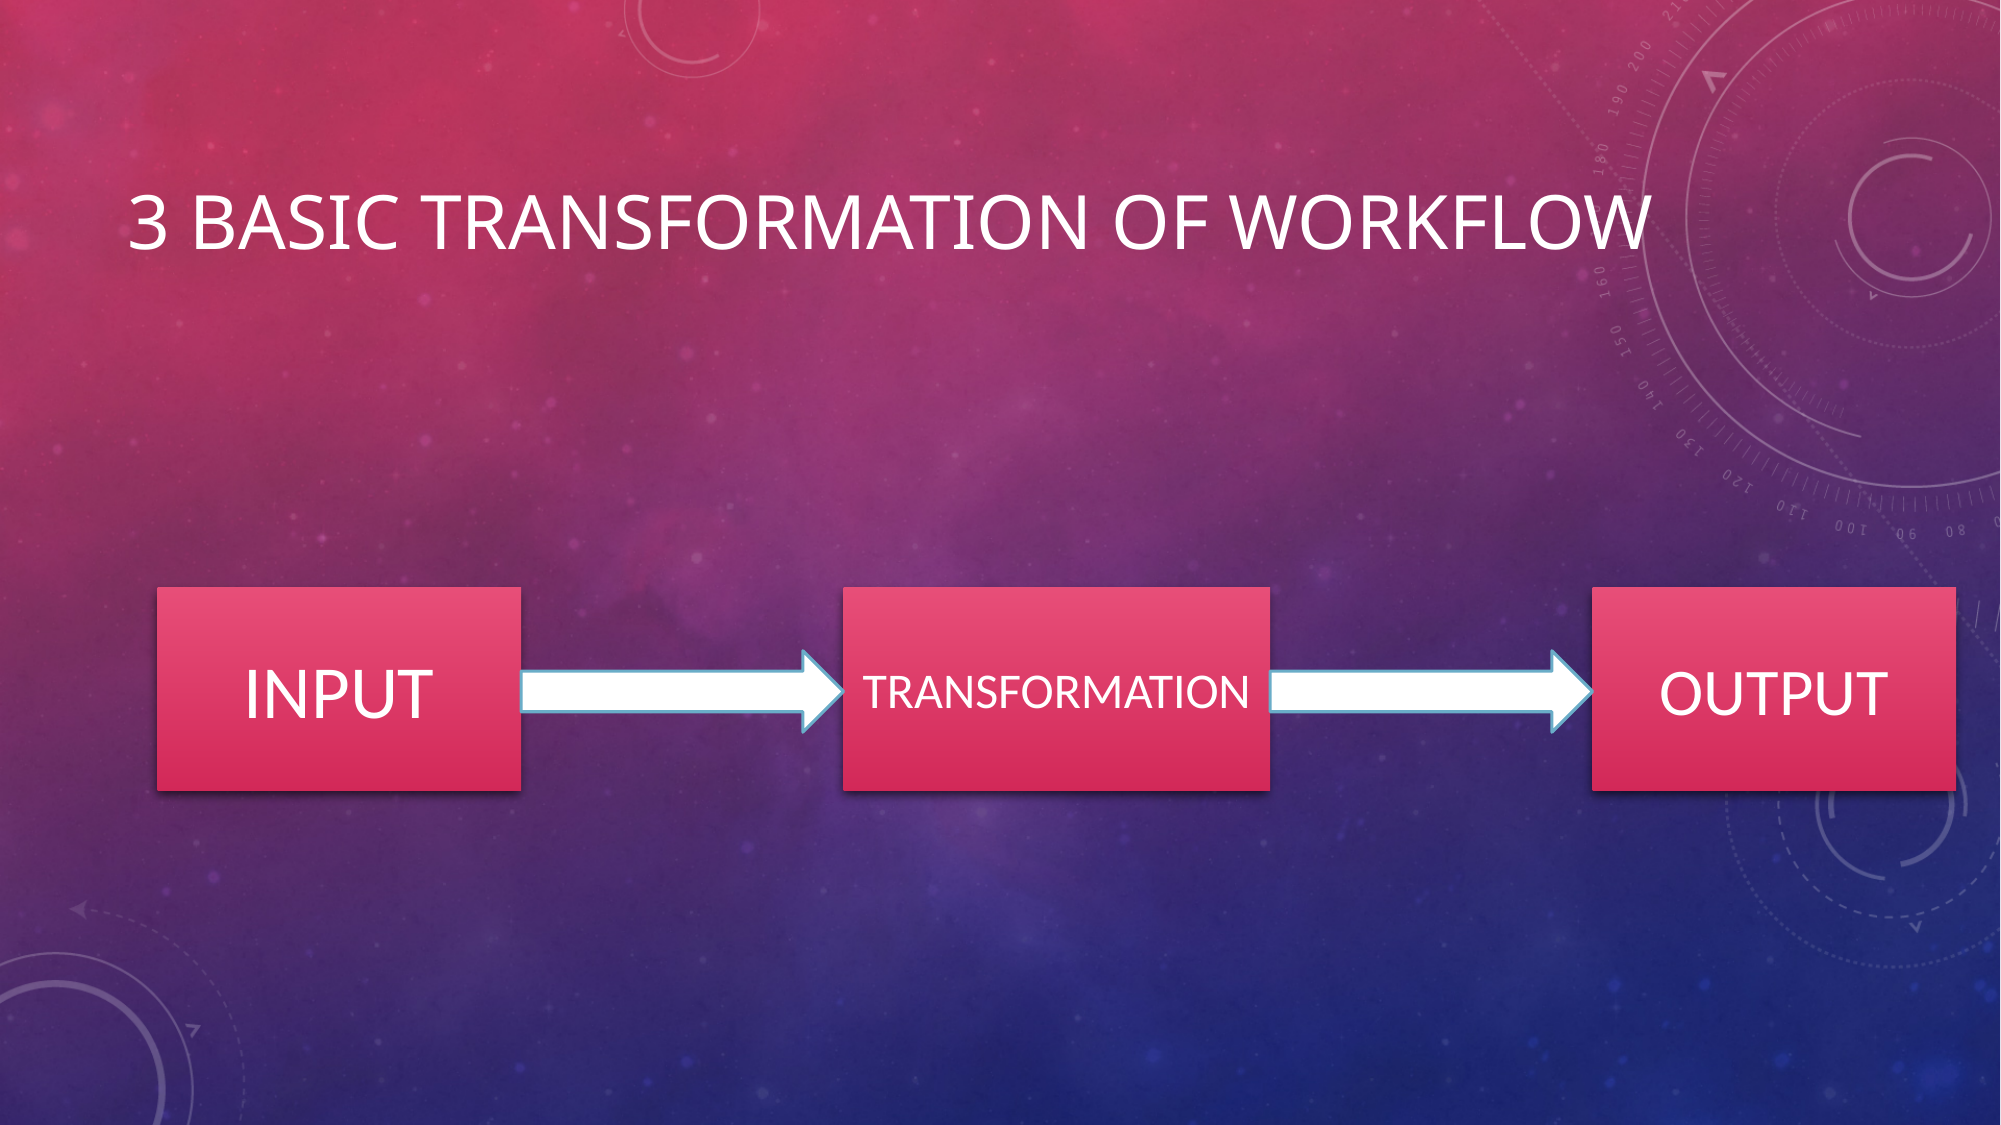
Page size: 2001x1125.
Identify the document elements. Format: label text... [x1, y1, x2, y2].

text_box OUTPUT [1592, 587, 1957, 791]
text_box [519, 649, 845, 734]
text_box [1268, 649, 1594, 734]
text_box INPUT [157, 587, 522, 791]
picture [0, 0, 2001, 1125]
text_box TRANSFORMATION [843, 587, 1271, 791]
title 3 Basic transformation of workflow [112, 99, 1775, 339]
